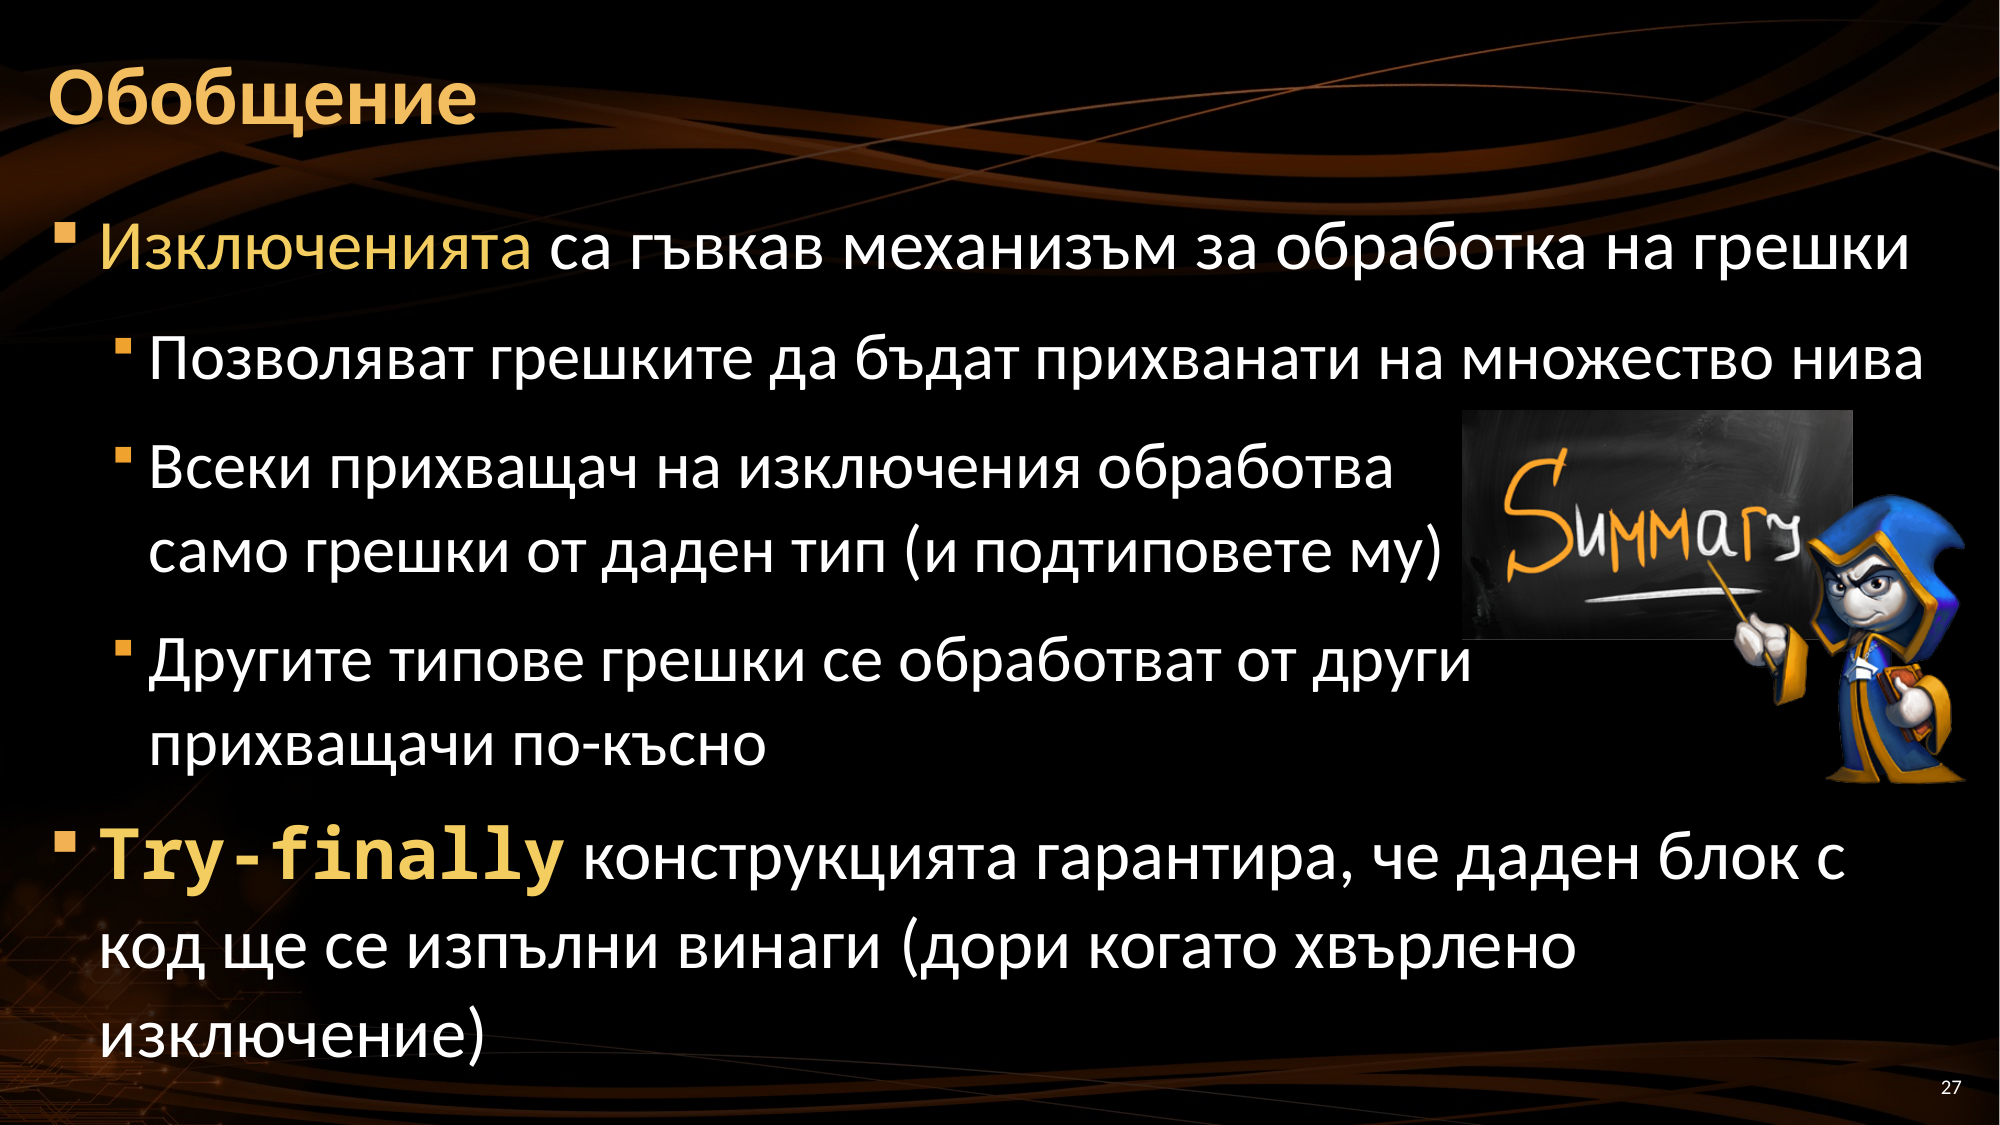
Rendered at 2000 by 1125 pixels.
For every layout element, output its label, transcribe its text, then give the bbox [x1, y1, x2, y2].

list Изключенията са гъвкав механизъм за обработка на грешки Позволяват грешките да бъдат прихванати на множество нива Всеки прихващач на изключения обработва само грешки от даден тип (и подтиповете му) Другите типове грешки се обработват от други прихващачи по-късно Try-finally конструкцията гарантира, че даден блок с код ще се изпълни винаги (дори когато хвърлено изключение) [31, 188, 1968, 1103]
title Обобщение [30, 6, 1602, 189]
picture [0, 0, 2000, 1125]
